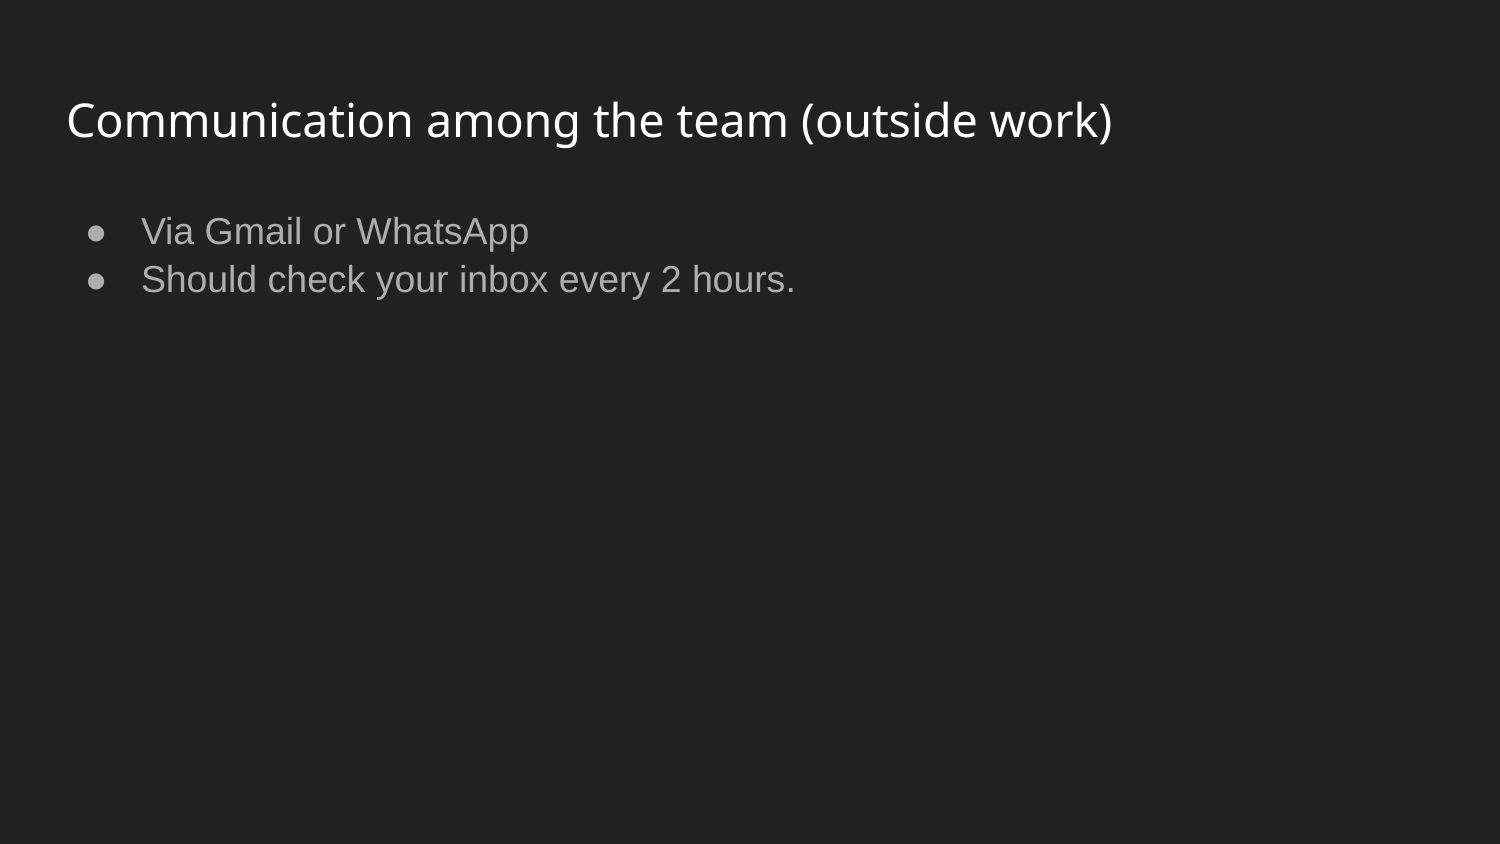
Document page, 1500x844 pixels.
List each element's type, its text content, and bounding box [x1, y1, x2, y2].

list Via Gmail or WhatsApp Should check your inbox every 2 hours. [51, 189, 1449, 750]
title Communication among the team (outside work) [51, 72, 1449, 167]
